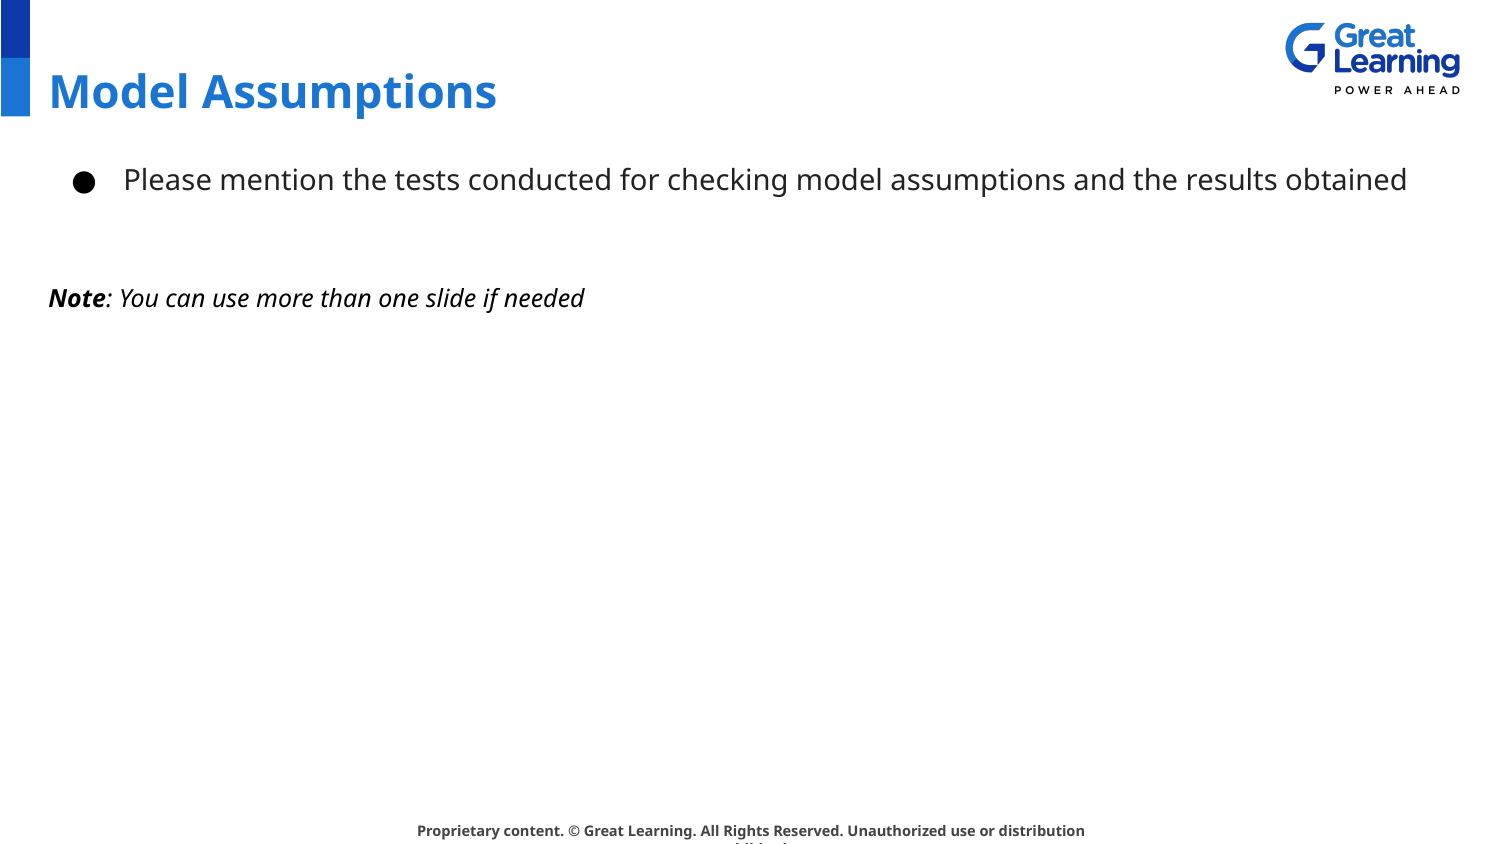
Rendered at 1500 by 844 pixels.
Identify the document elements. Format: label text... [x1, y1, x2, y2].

picture [1258, 11, 1487, 106]
title Model Assumptions [33, 47, 1431, 141]
list Please mention the tests conducted for checking model assumptions and the results obtained Note: You can use more than one slide if needed [33, 141, 1449, 750]
